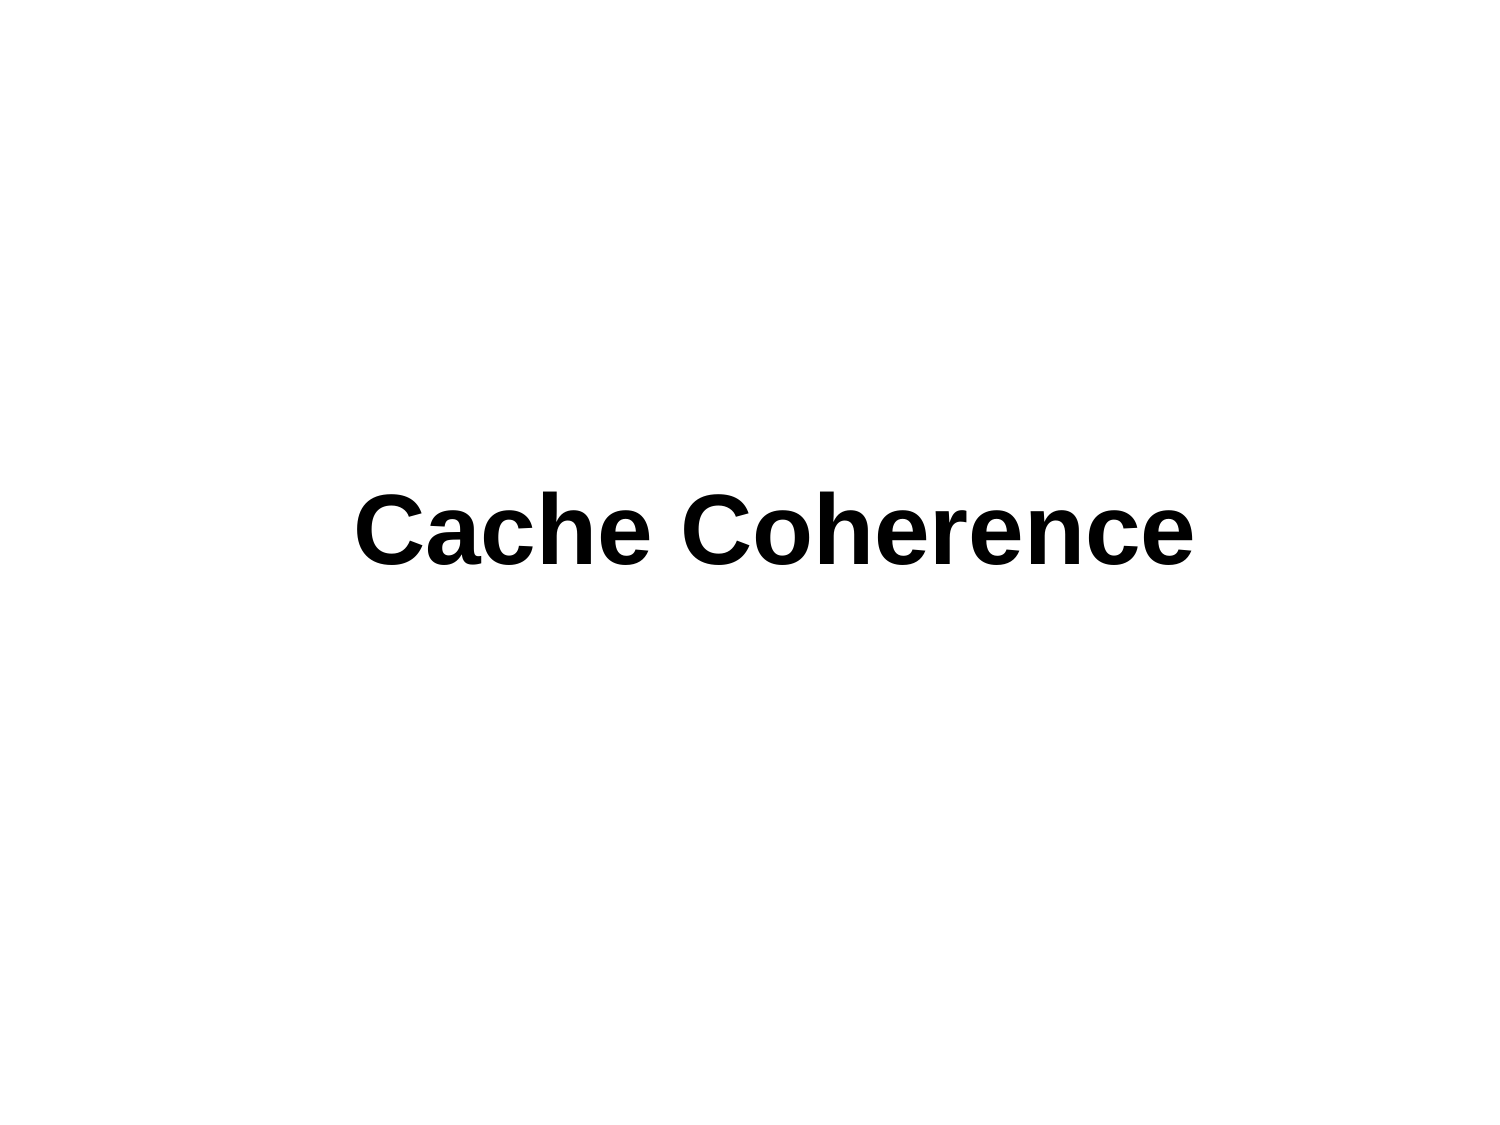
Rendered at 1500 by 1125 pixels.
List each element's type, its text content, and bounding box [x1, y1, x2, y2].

title Cache Coherence [112, 346, 1388, 600]
